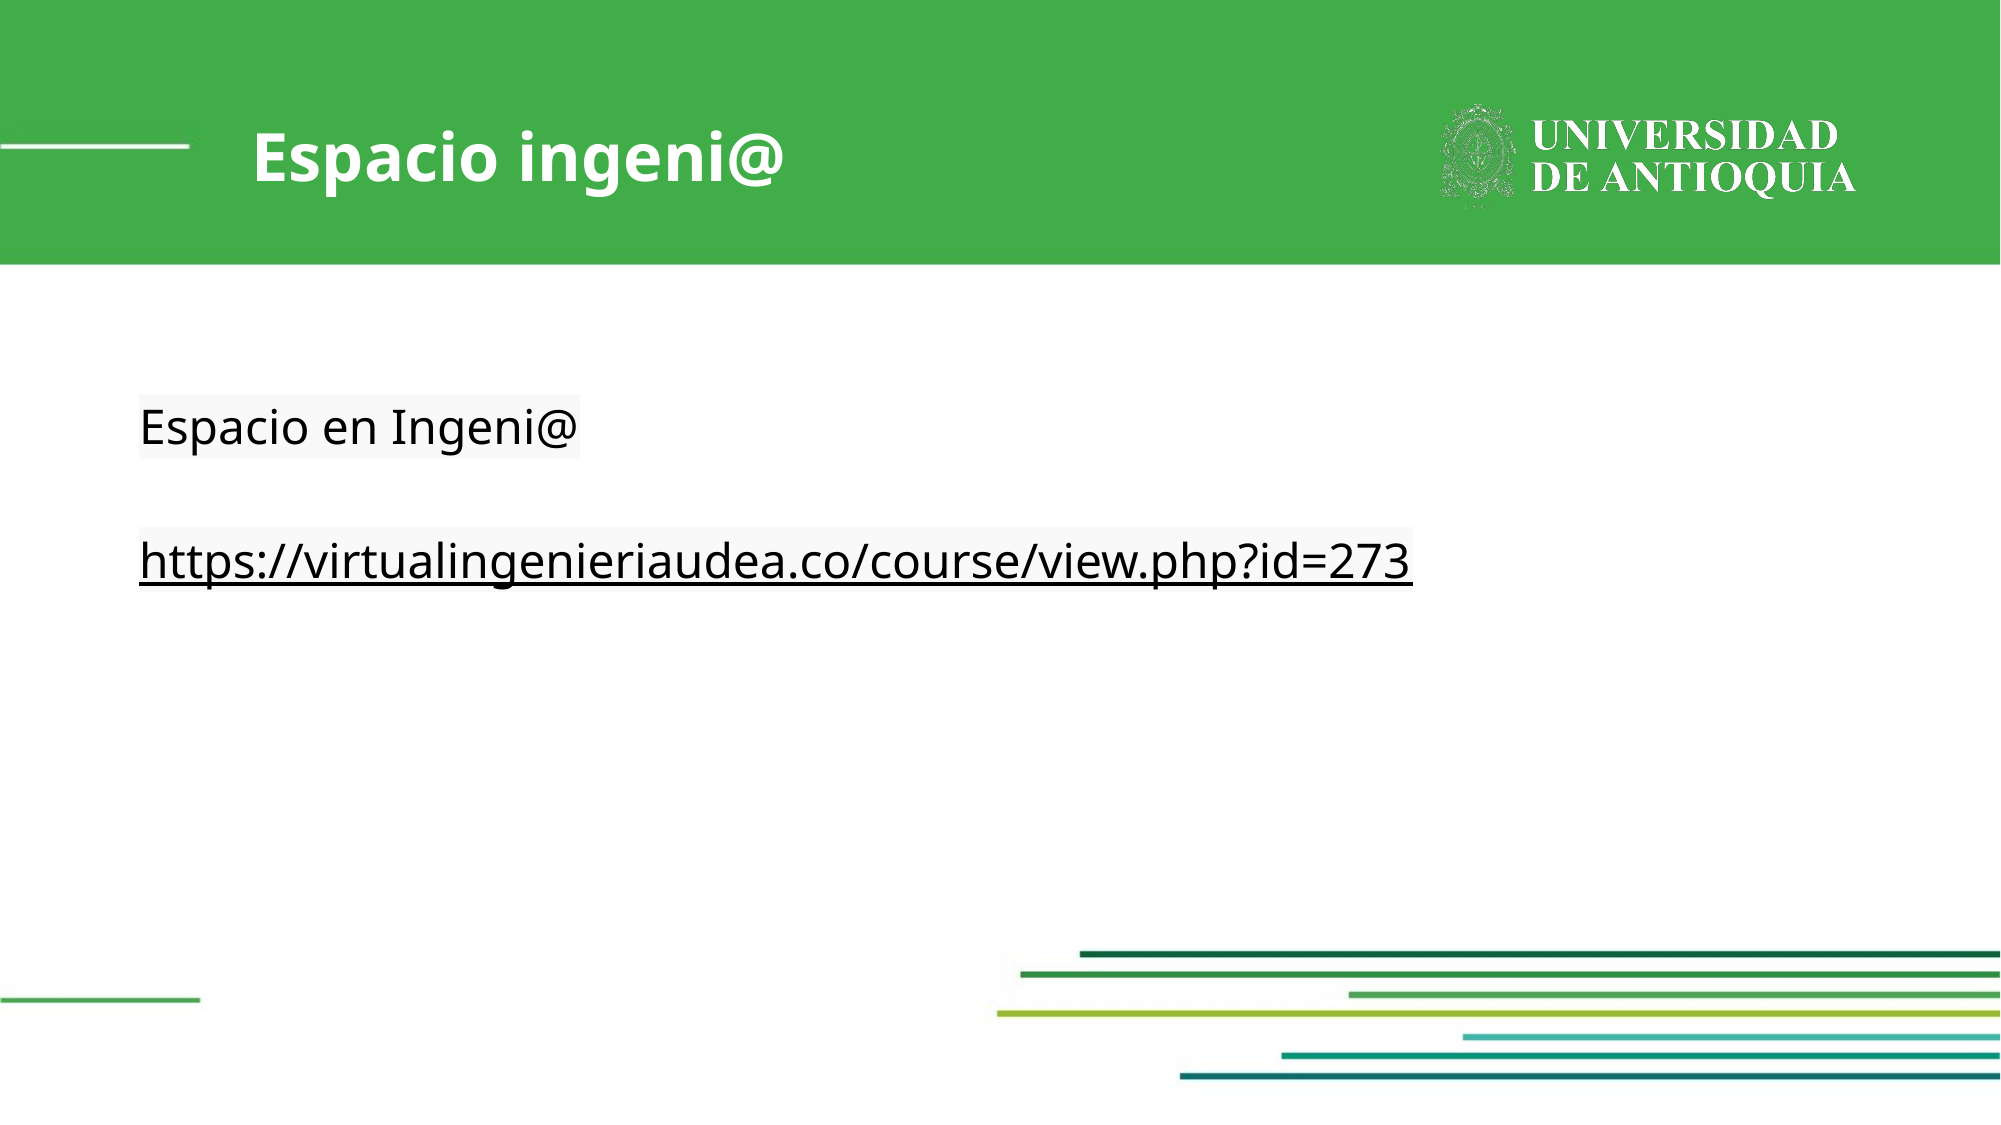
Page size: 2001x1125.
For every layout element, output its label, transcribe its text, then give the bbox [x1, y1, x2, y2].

picture [0, 0, 2001, 1125]
text_box Espacio en Ingeni@ https://virtualingenieriaudea.co/course/view.php?id=273 [124, 354, 1831, 958]
text_box Espacio ingeni@ [236, 89, 1200, 230]
